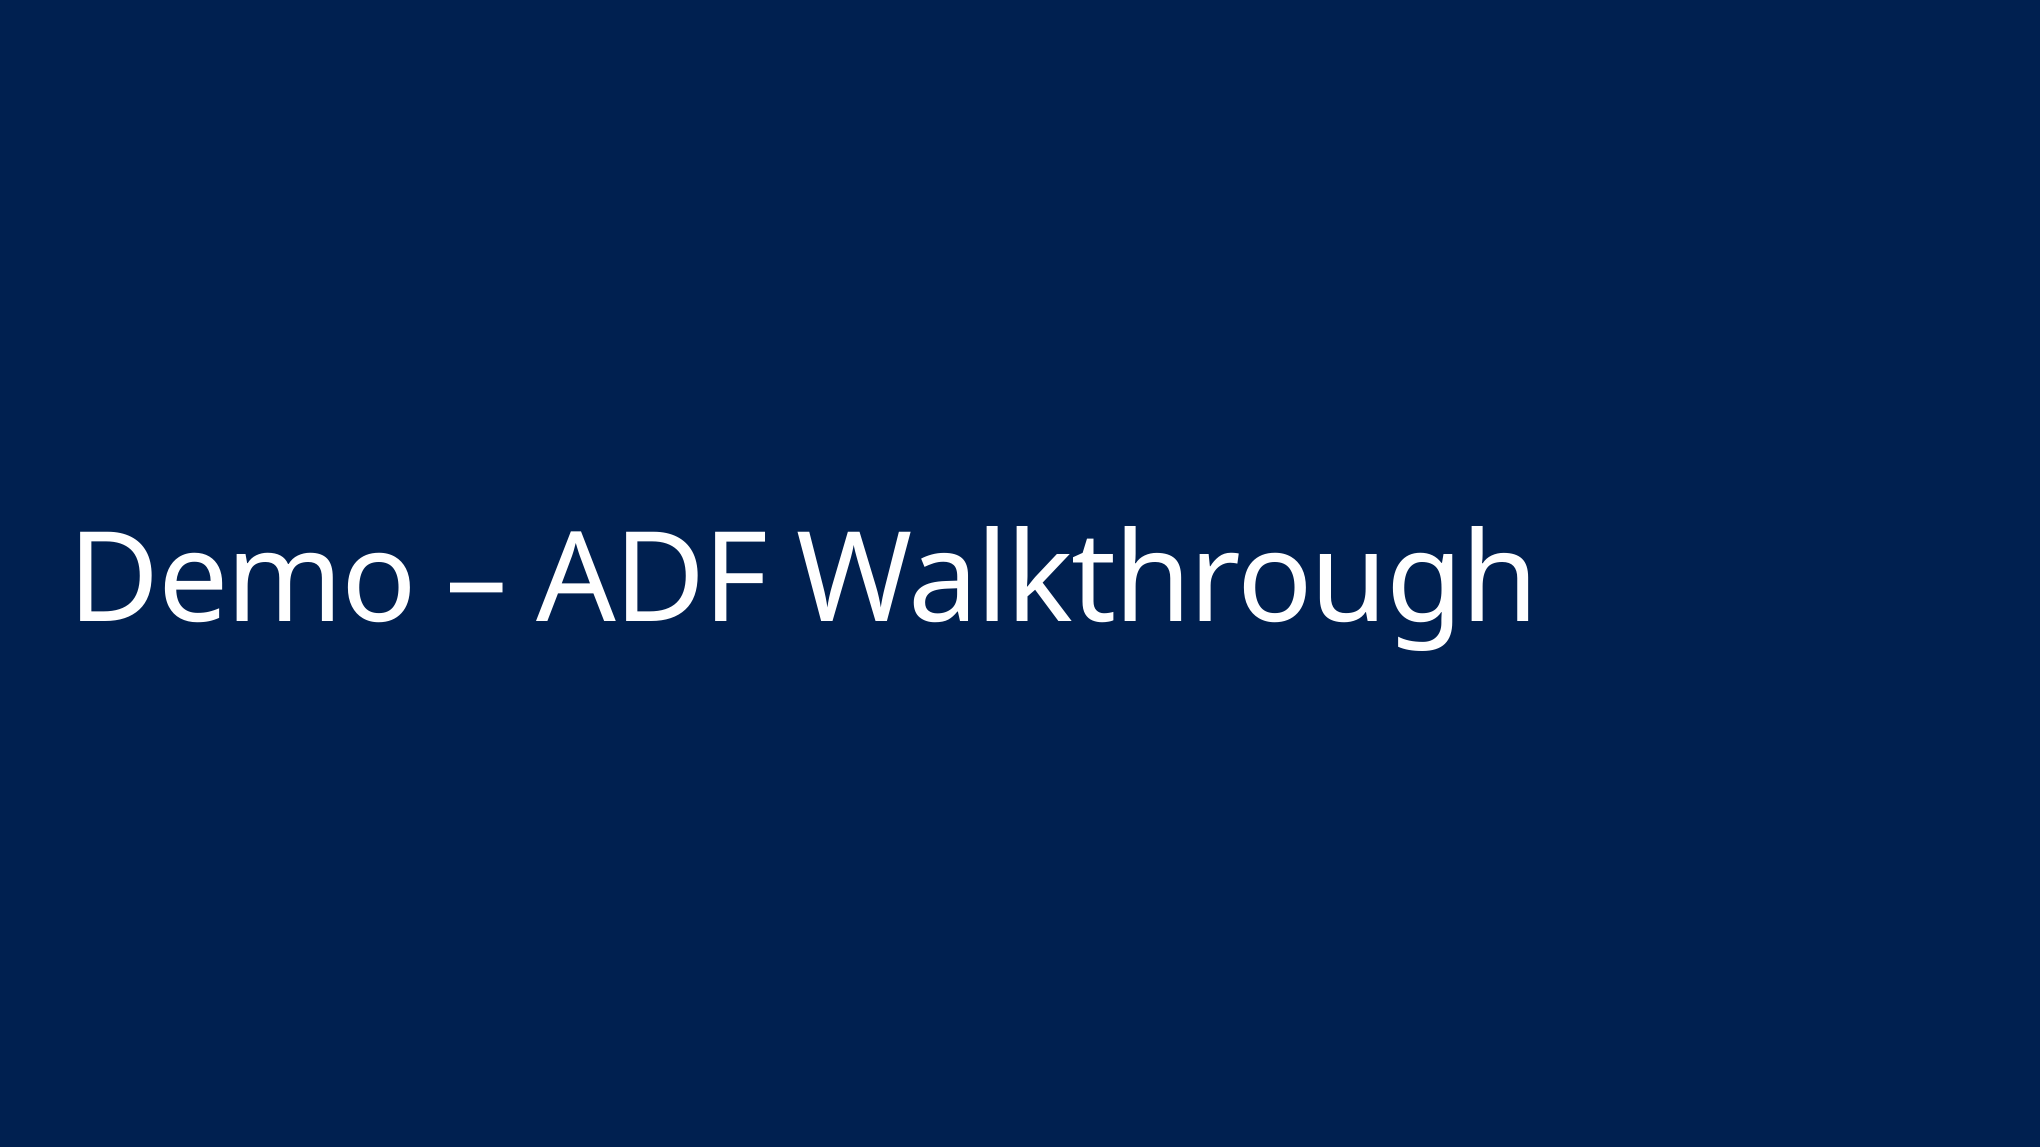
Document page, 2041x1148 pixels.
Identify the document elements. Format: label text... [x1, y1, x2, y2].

title Demo – ADF Walkthrough [45, 498, 1996, 666]
